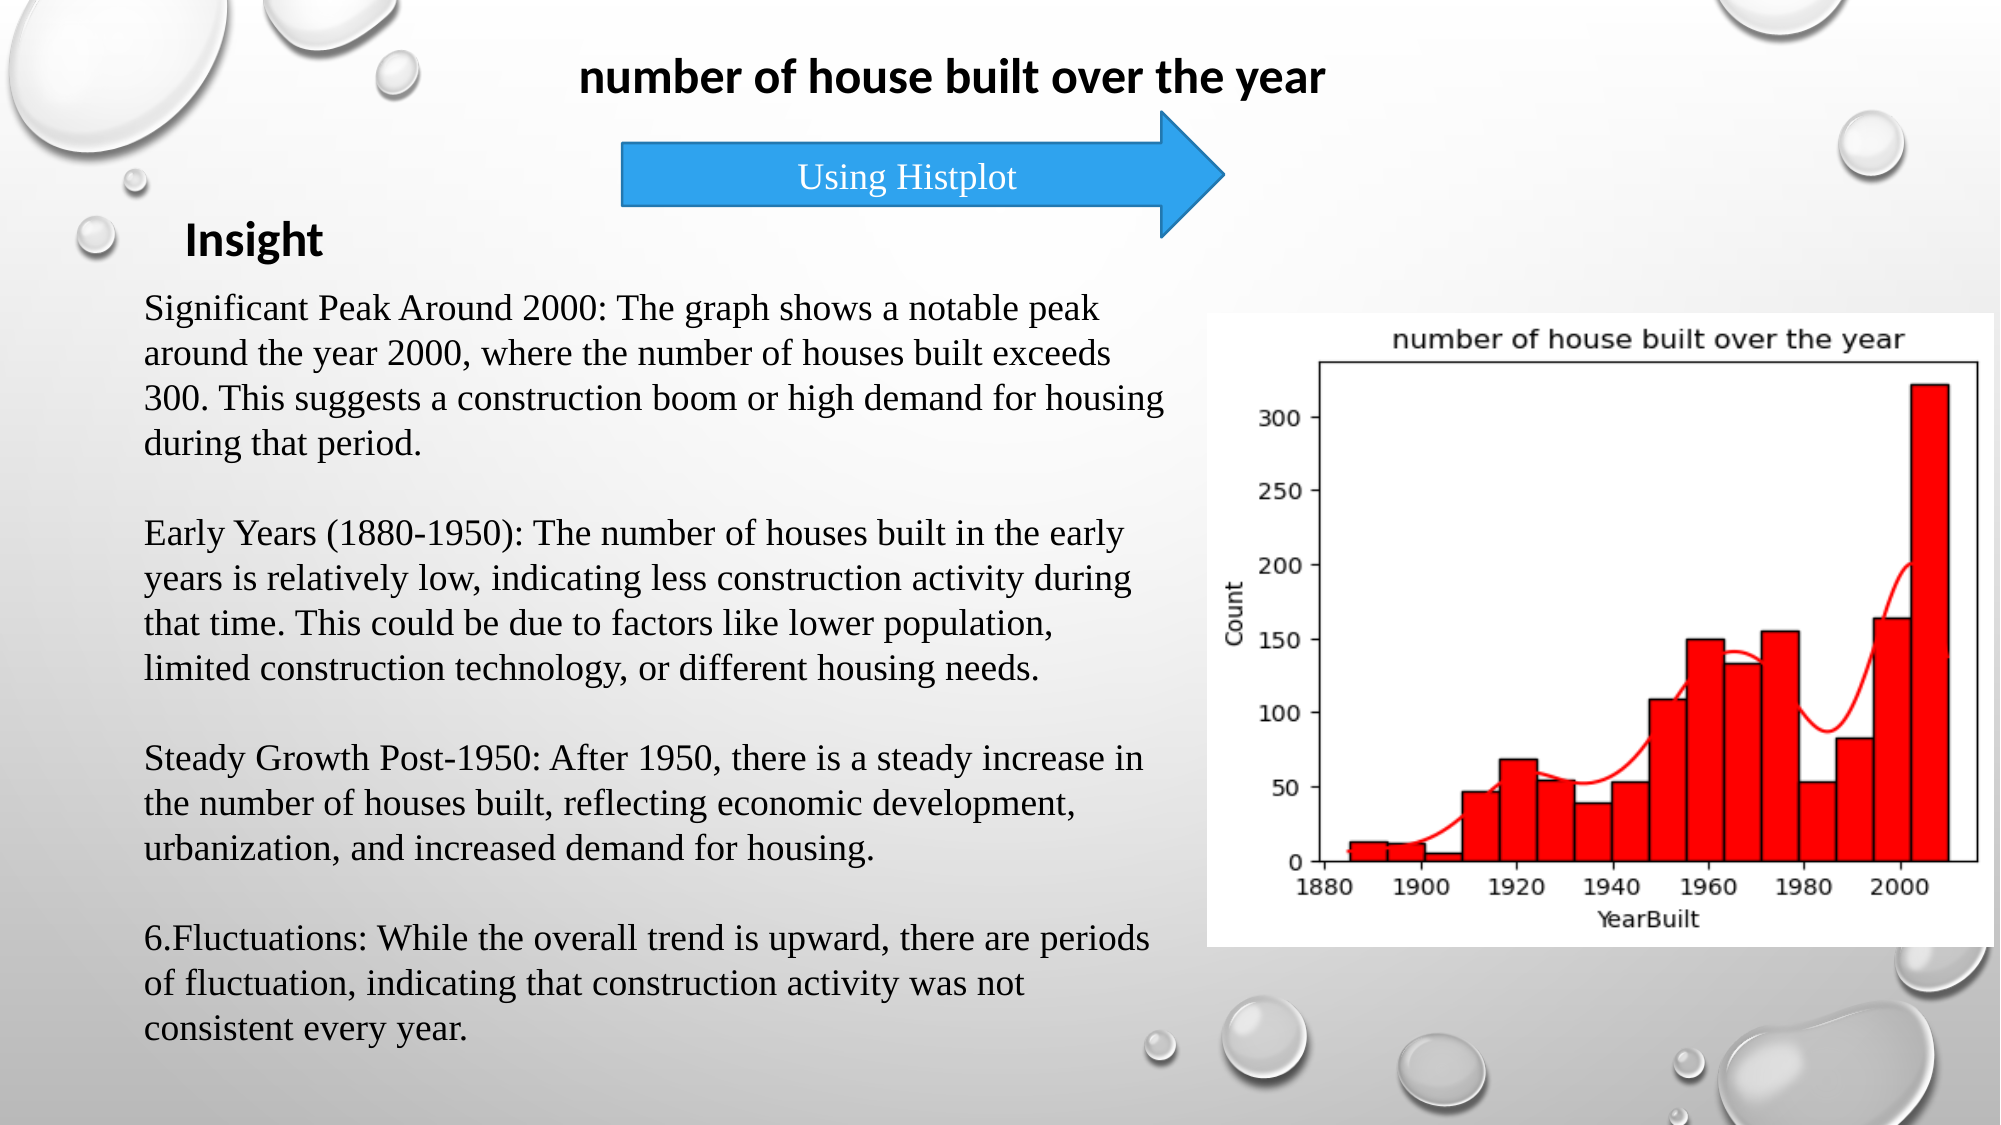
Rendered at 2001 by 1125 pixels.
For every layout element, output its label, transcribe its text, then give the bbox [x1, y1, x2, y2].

text_box Insight [169, 199, 340, 275]
text_box Significant Peak Around 2000: The graph shows a notable peak around the year 2000, where the number of houses built exceeds 300. This suggests a construction boom or high demand for housing during that period. Early Years (1880-1950): The number of houses built in the early years is relatively low, indicating less construction activity during that time. This could be due to factors like lower population, limited construction technology, or different housing needs. Steady Growth Post-1950: After 1950, there is a steady increase in the number of houses built, reflecting economic development, urbanization, and increased demand for housing. 6.Fluctuations: While the overall trend is upward, there are periods of fluctuation, indicating that construction activity was not consistent every year. [129, 275, 1186, 1055]
picture [0, 0, 2000, 1125]
text_box number of house built over the year [563, 35, 1342, 111]
text_box Using Histplot [620, 110, 1226, 239]
